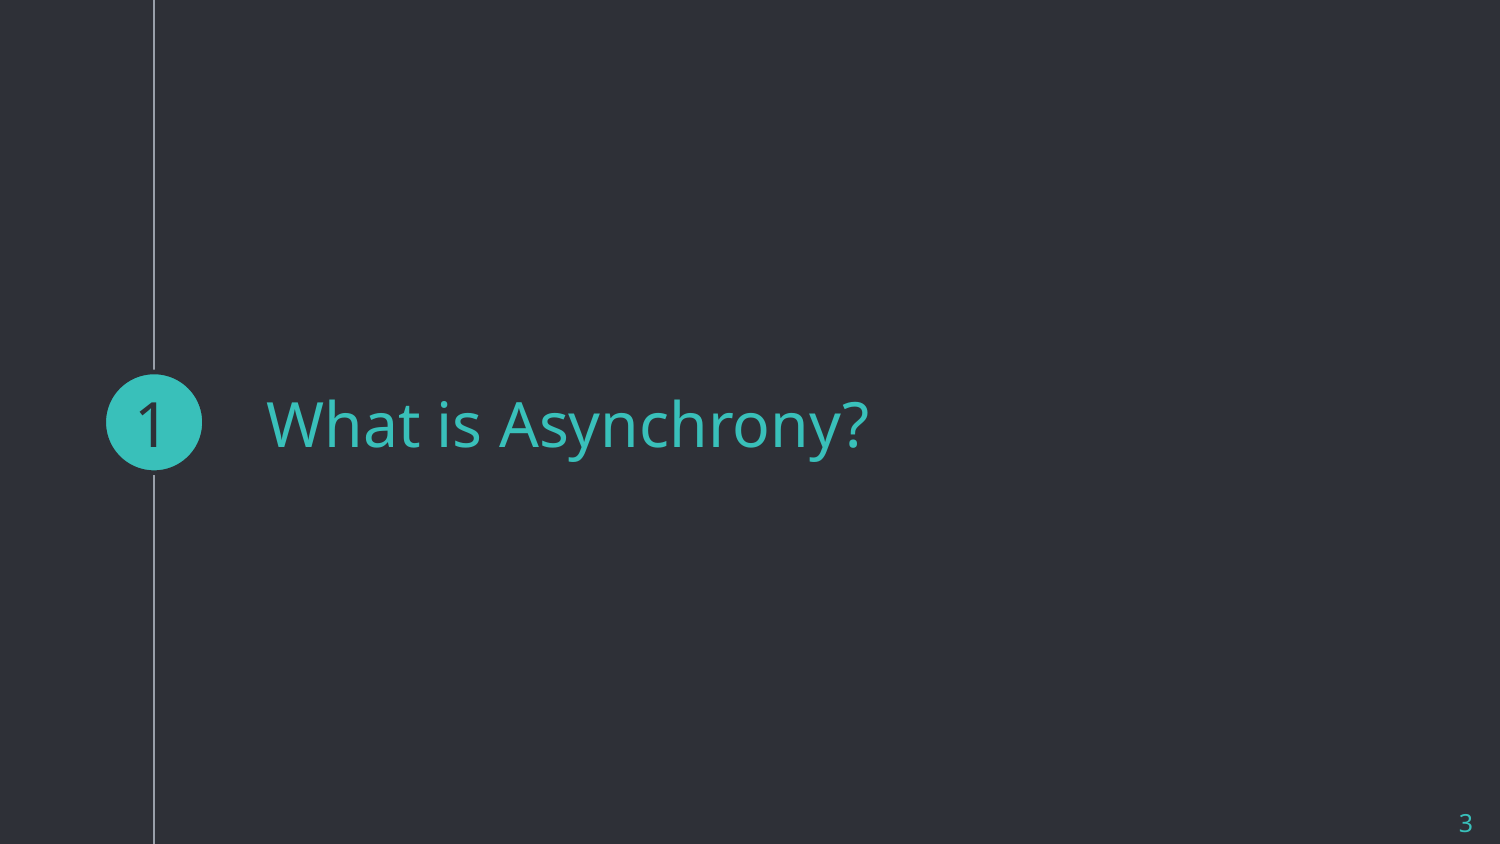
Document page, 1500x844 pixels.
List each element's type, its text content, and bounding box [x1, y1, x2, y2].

text_box 1 [86, 373, 218, 471]
slide_number 3 [1398, 792, 1489, 844]
title What is Asynchrony? [250, 378, 1362, 466]
